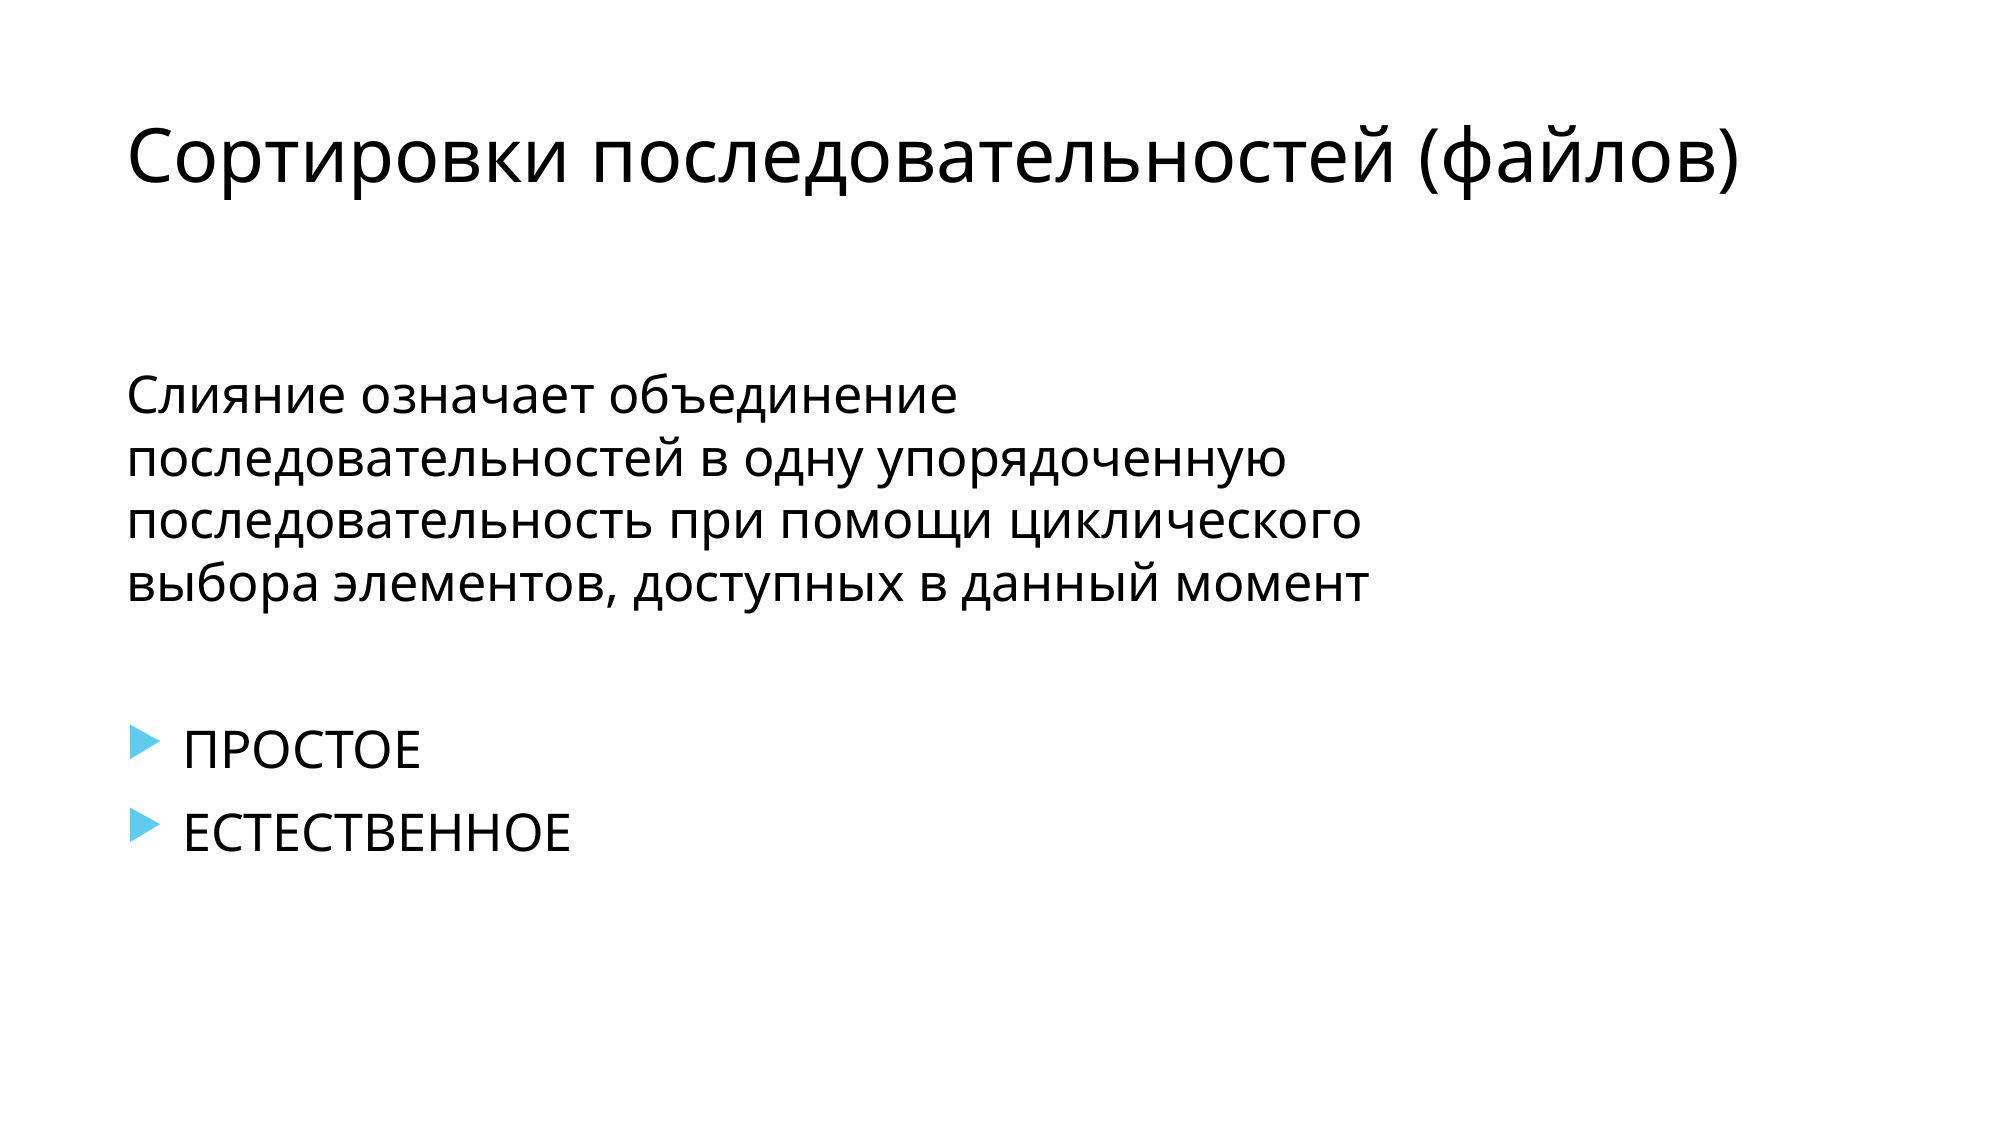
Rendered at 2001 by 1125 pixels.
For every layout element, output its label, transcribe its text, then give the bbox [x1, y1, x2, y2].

list Слияние означает объединение последовательностей в одну упорядоченную последовательность при помощи циклического выбора элементов, доступных в данный момент ПРОСТОЕ ЕСТЕСТВЕННОЕ [111, 354, 1522, 992]
title Сортировки последовательностей (файлов) [111, 99, 1785, 317]
